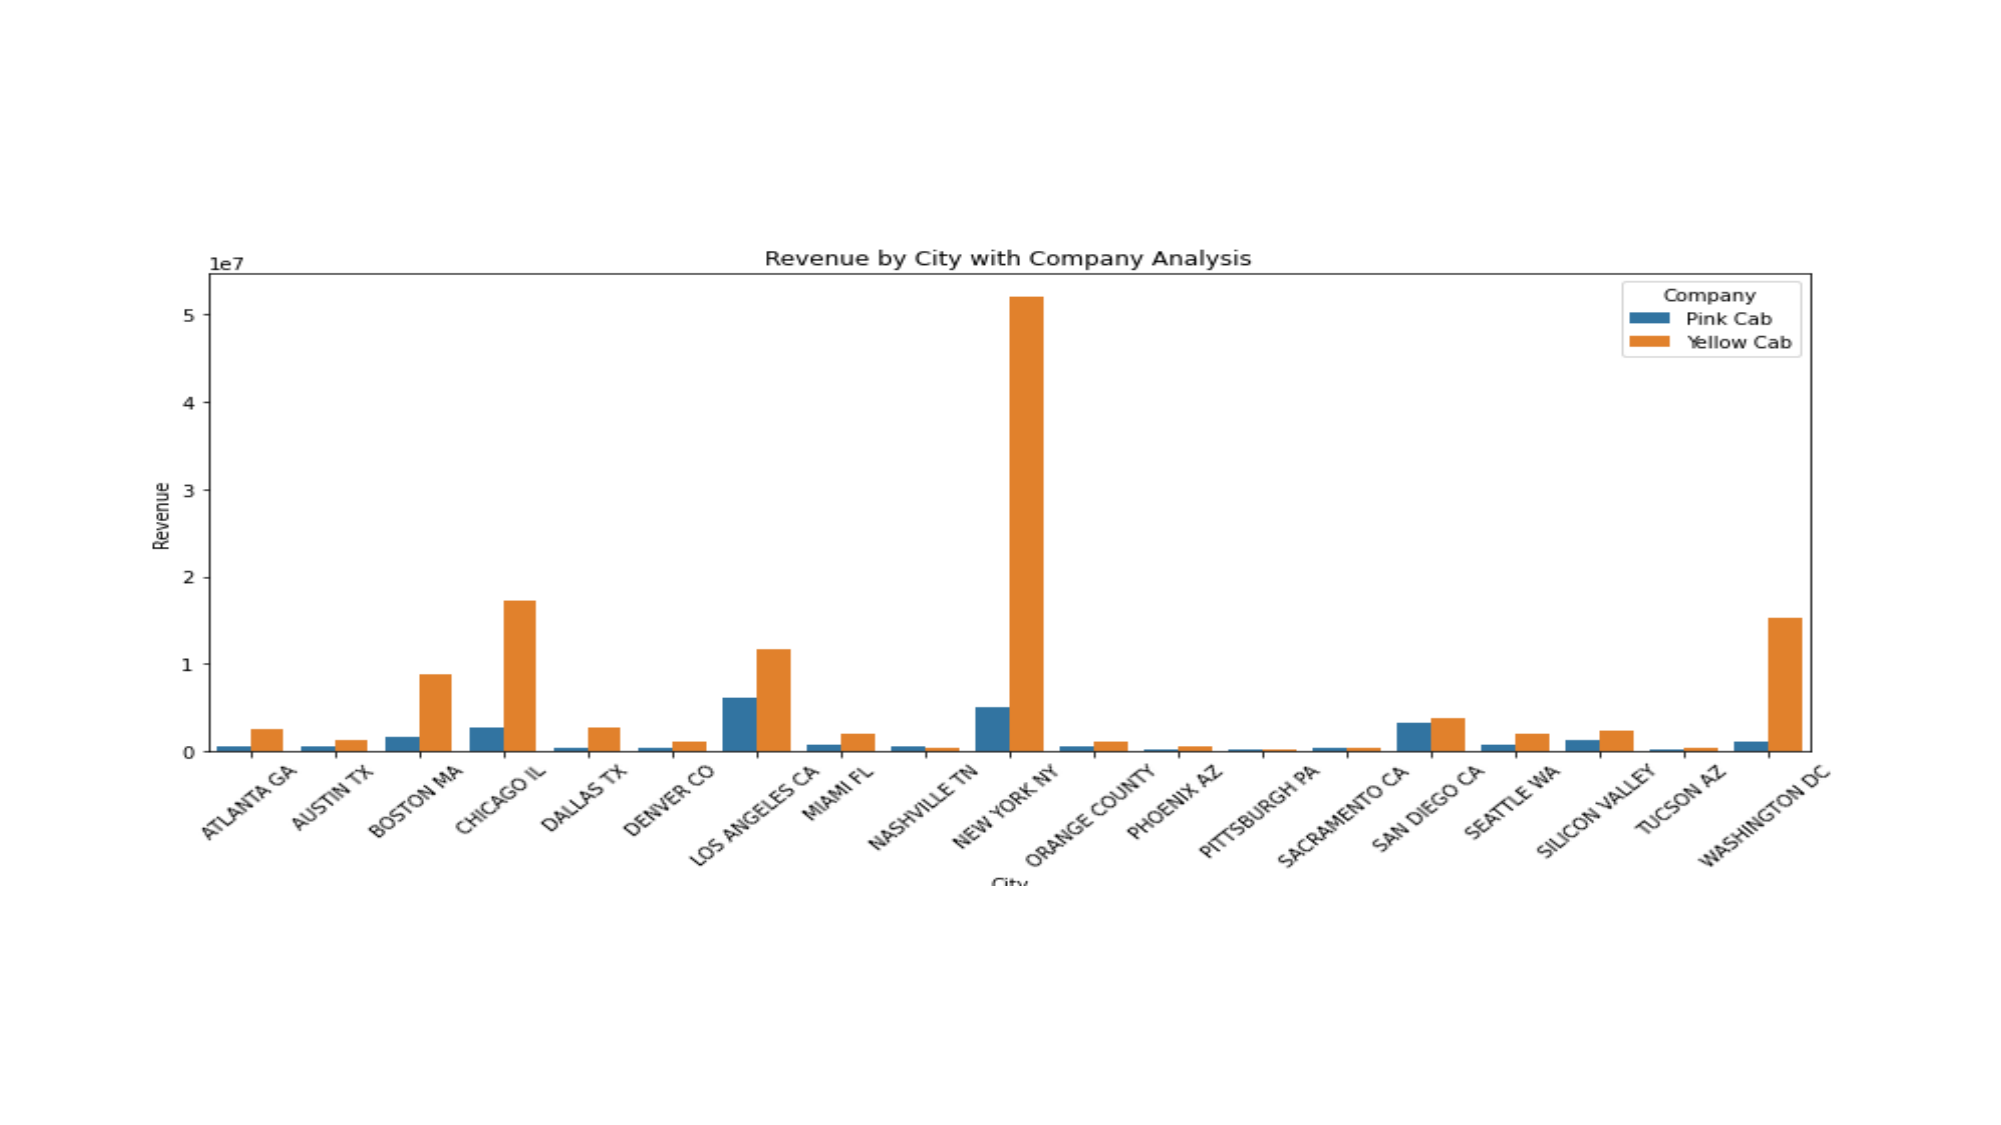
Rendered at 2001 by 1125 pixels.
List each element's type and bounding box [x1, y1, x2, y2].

picture [137, 239, 1875, 886]
